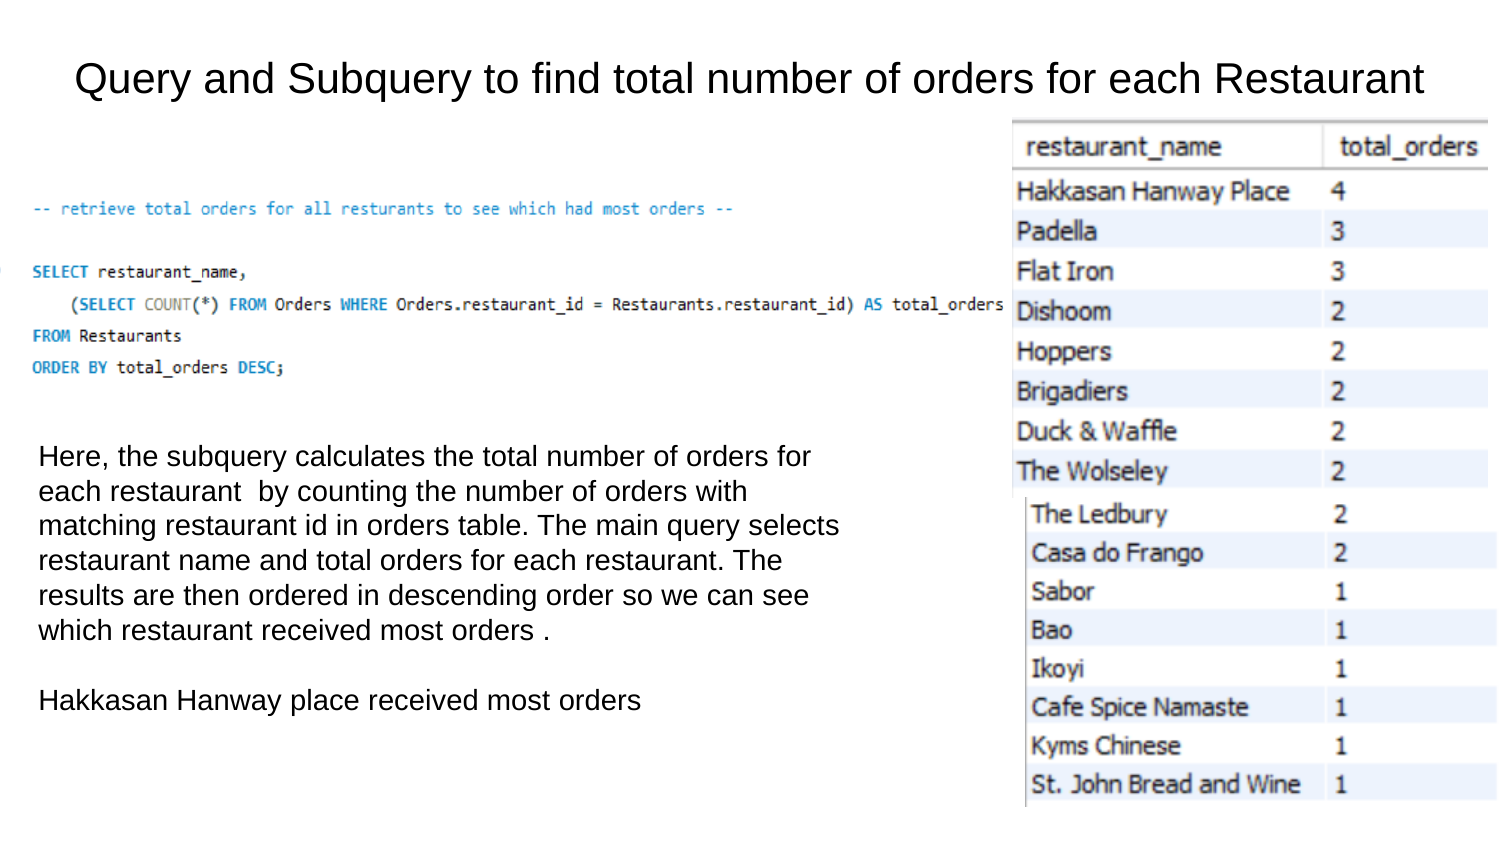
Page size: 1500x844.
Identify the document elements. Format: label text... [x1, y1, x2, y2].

picture [0, 117, 1500, 807]
title Query and Subquery to find total number of orders for each Restaurant [51, 35, 1449, 130]
text_box Here, the subquery calculates the total number of orders for each restaurant by counting the number of orders with matching restaurant id in orders table. The main query selects restaurant name and total orders for each restaurant. The results are then ordered in descending order so we can see which restaurant received most orders . Hakkasan Hanway place received most orders [23, 421, 887, 732]
